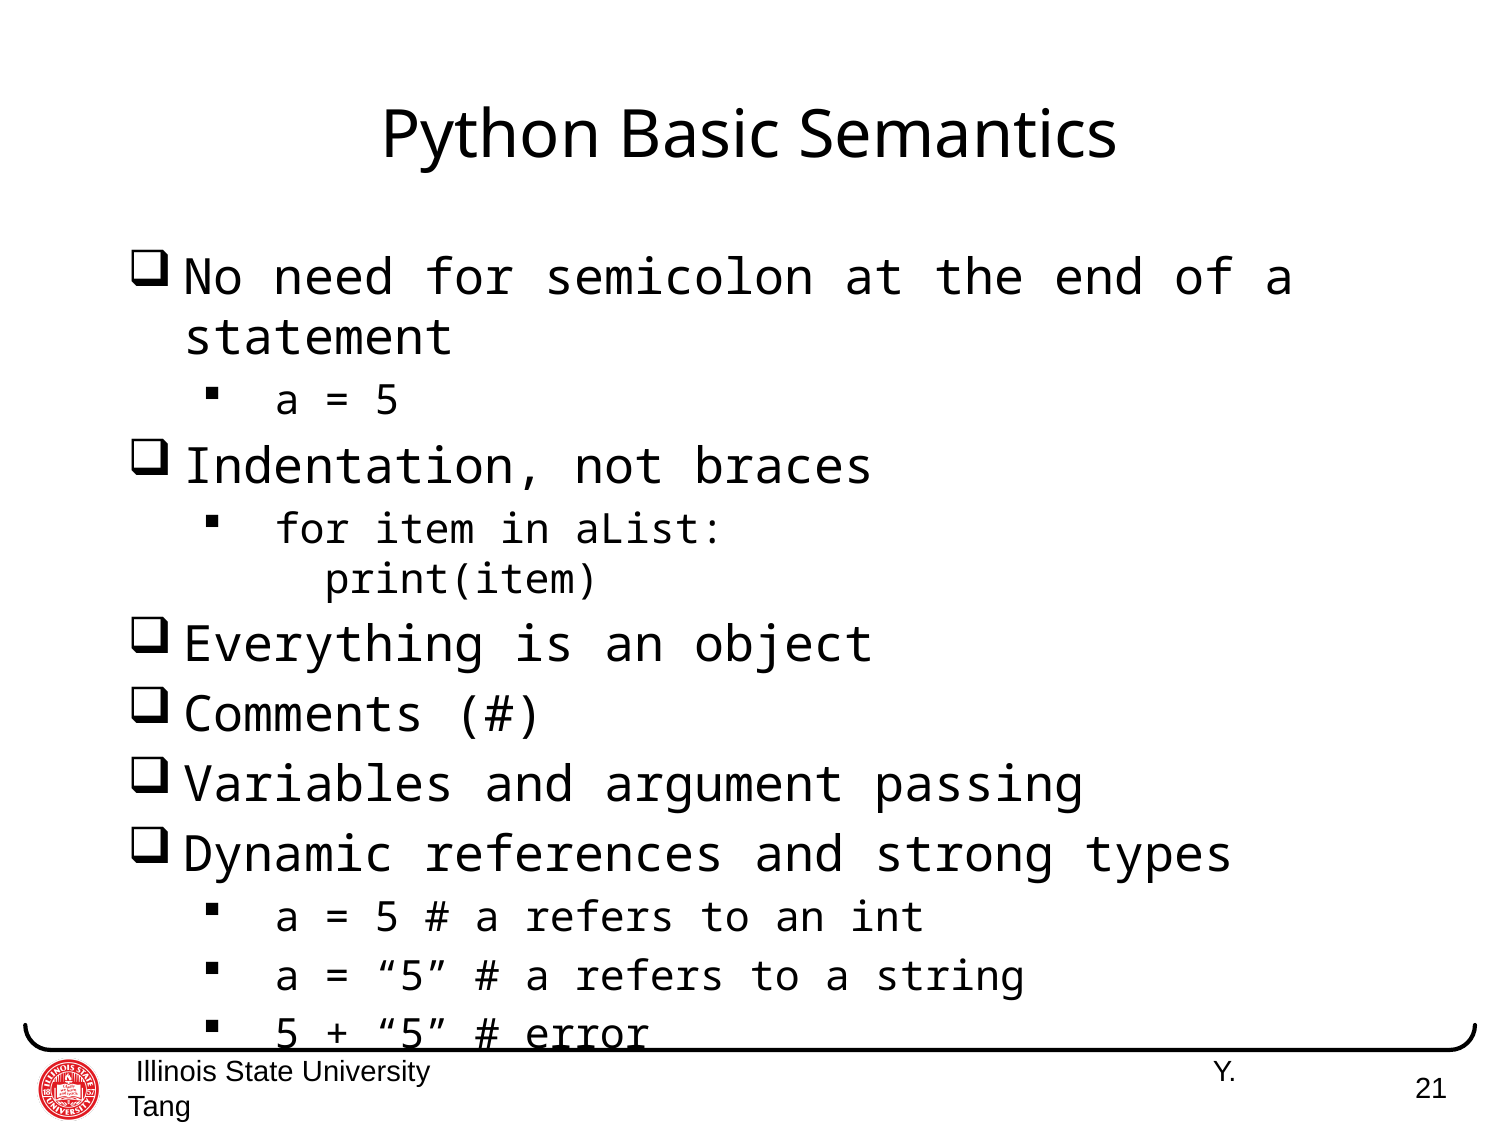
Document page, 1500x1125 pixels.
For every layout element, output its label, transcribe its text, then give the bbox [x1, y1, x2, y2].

list No need for semicolon at the end of a statement a = 5 Indentation, not braces for item in aList: print(item) Everything is an object Comments (#) Variables and argument passing Dynamic references and strong types a = 5 # a refers to an int a = “5” # a refers to a string 5 + “5” # error [112, 237, 1500, 1025]
slide_number 21 [1149, 1049, 1463, 1125]
slide_number Illinois State University Y. Tang [112, 1049, 1149, 1125]
title Python Basic Semantics [112, 50, 1388, 213]
picture [37, 1058, 100, 1121]
